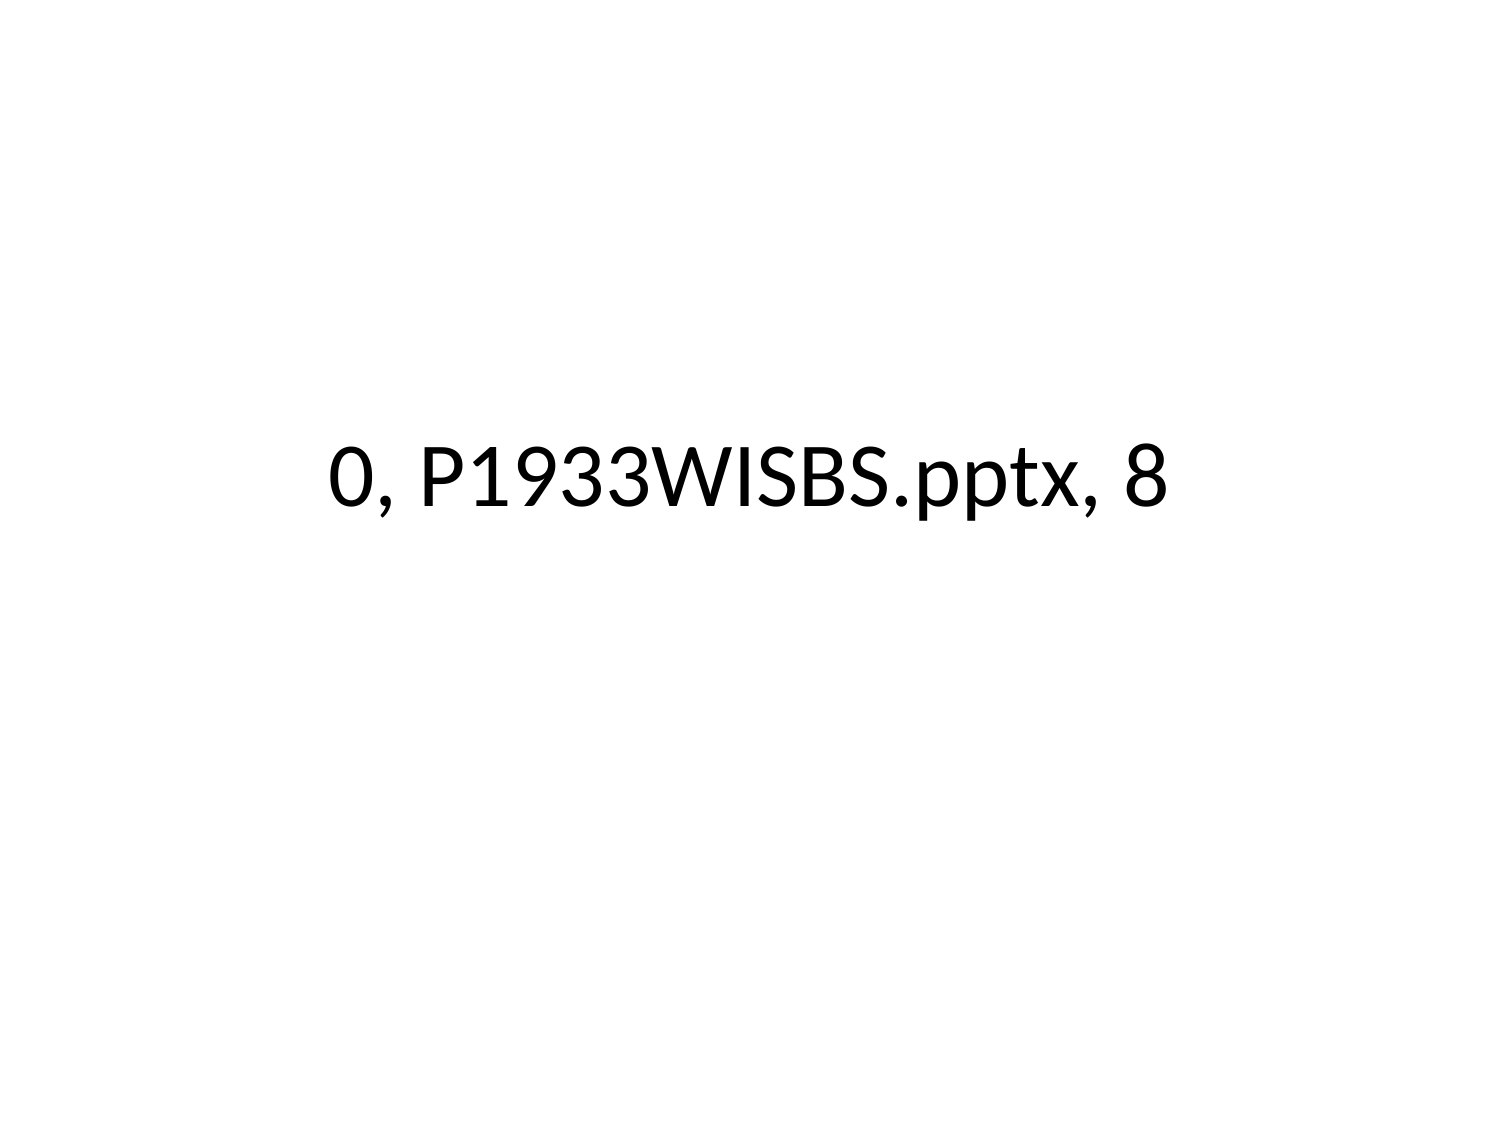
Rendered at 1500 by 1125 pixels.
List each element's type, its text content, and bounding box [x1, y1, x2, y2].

title 0, P1933WISBS.pptx, 8 [112, 349, 1388, 591]
